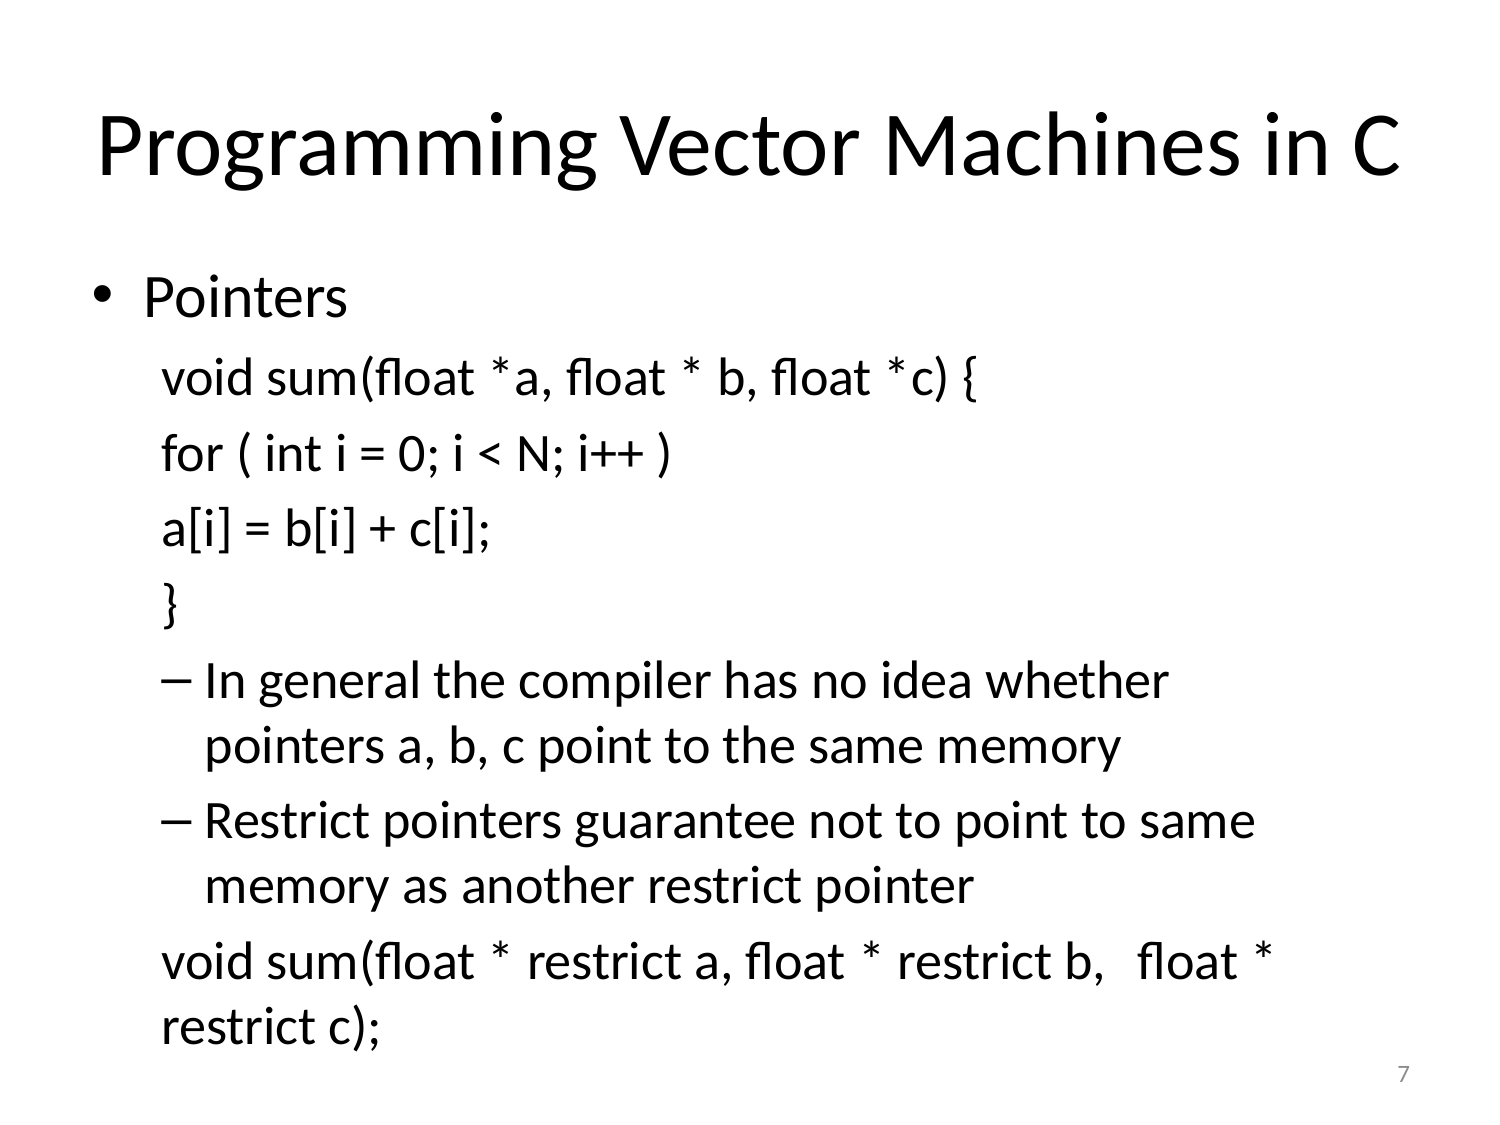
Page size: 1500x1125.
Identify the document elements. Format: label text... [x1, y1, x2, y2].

list Pointers void sum(float *a, float * b, float *c) { for ( int i = 0; i < N; i++ ) a[i] = b[i] + c[i]; } In general the compiler has no idea whether pointers a, b, c point to the same memory Restrict pointers guarantee not to point to same memory as another restrict pointer void sum(float * restrict a, float * restrict b, float * restrict c); [76, 248, 1378, 1067]
title Programming Vector Machines in C [75, 45, 1425, 233]
slide_number 7 [1074, 1042, 1425, 1103]
